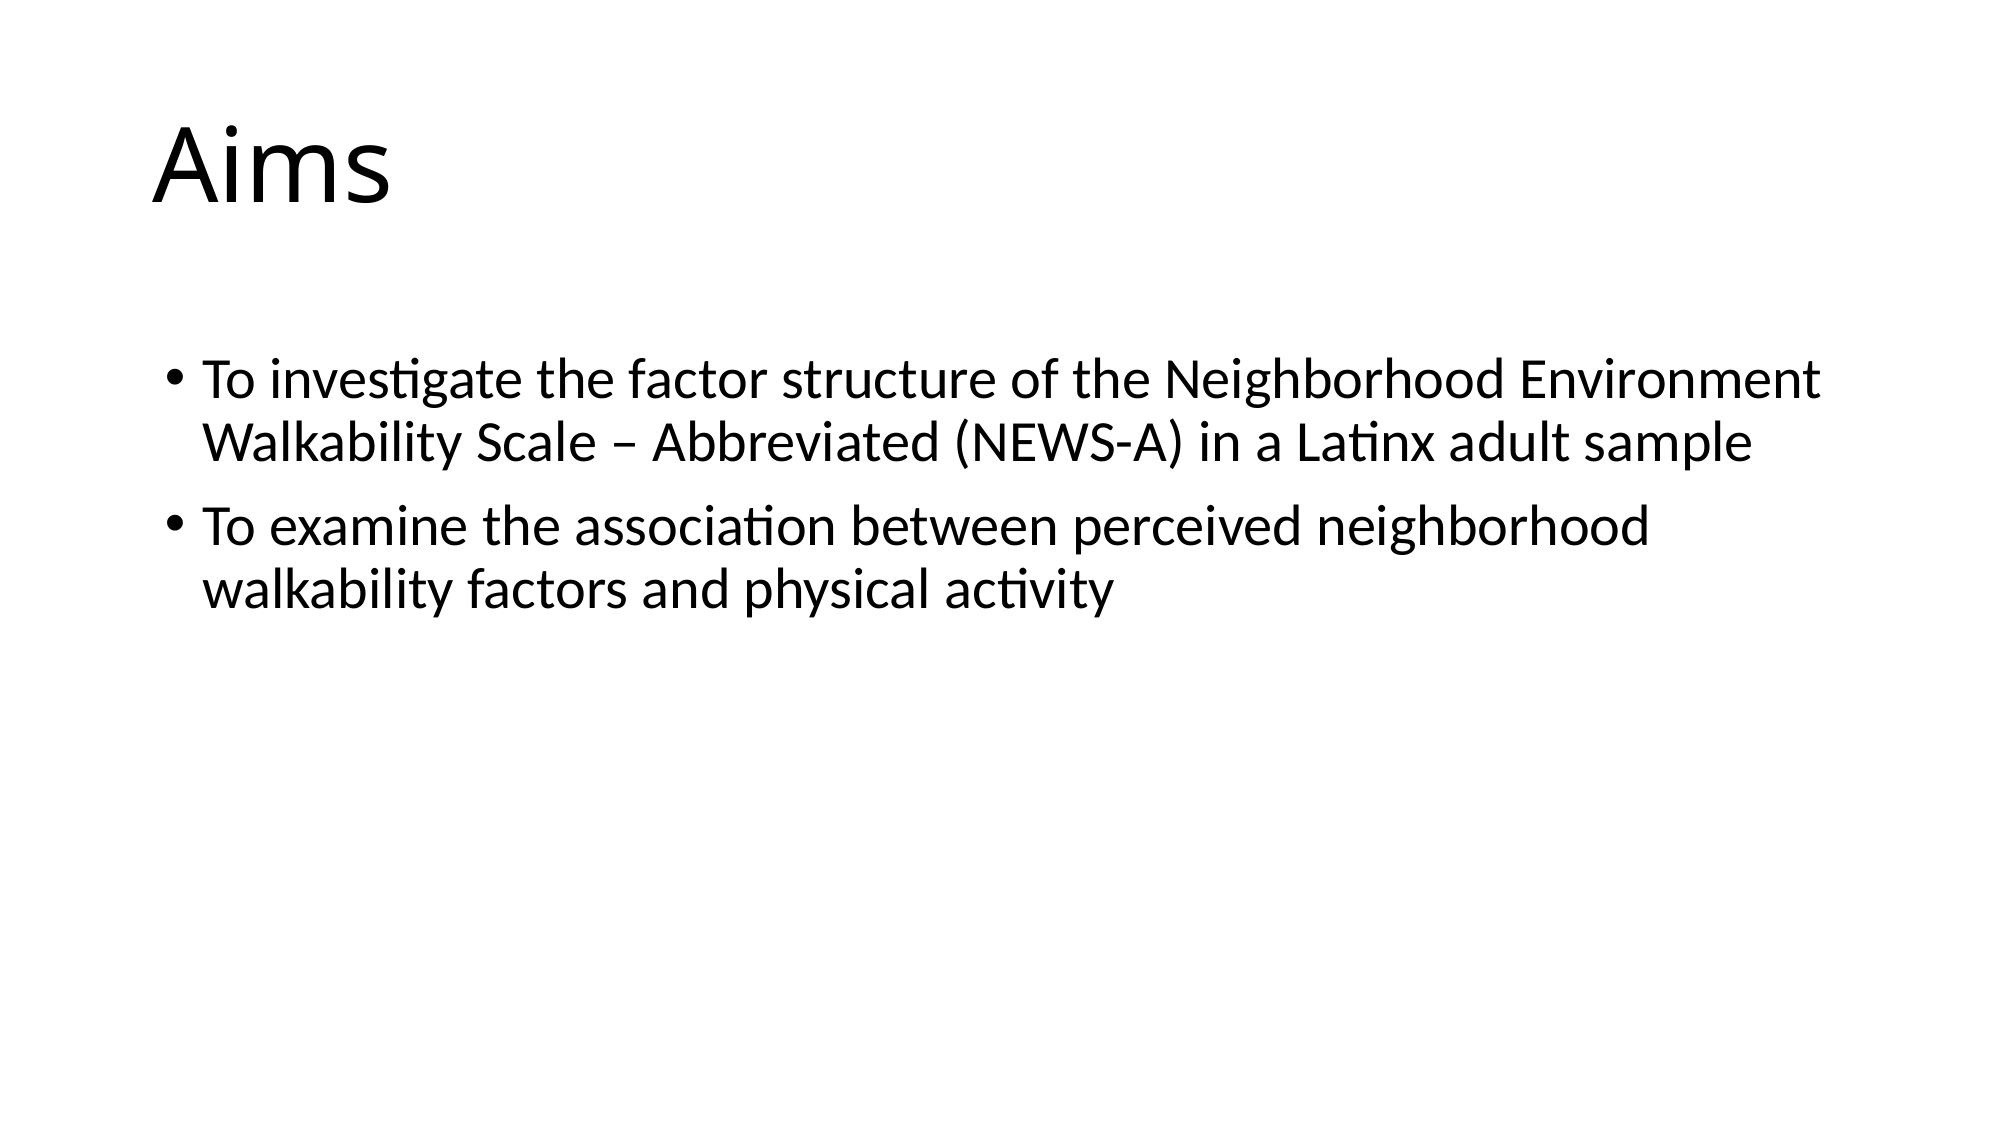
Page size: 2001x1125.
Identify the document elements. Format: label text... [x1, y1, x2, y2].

title Aims [137, 59, 1863, 278]
list To investigate the factor structure of the Neighborhood Environment Walkability Scale – Abbreviated (NEWS-A) in a Latinx adult sample To examine the association between perceived neighborhood walkability factors and physical activity [149, 340, 1850, 1055]
